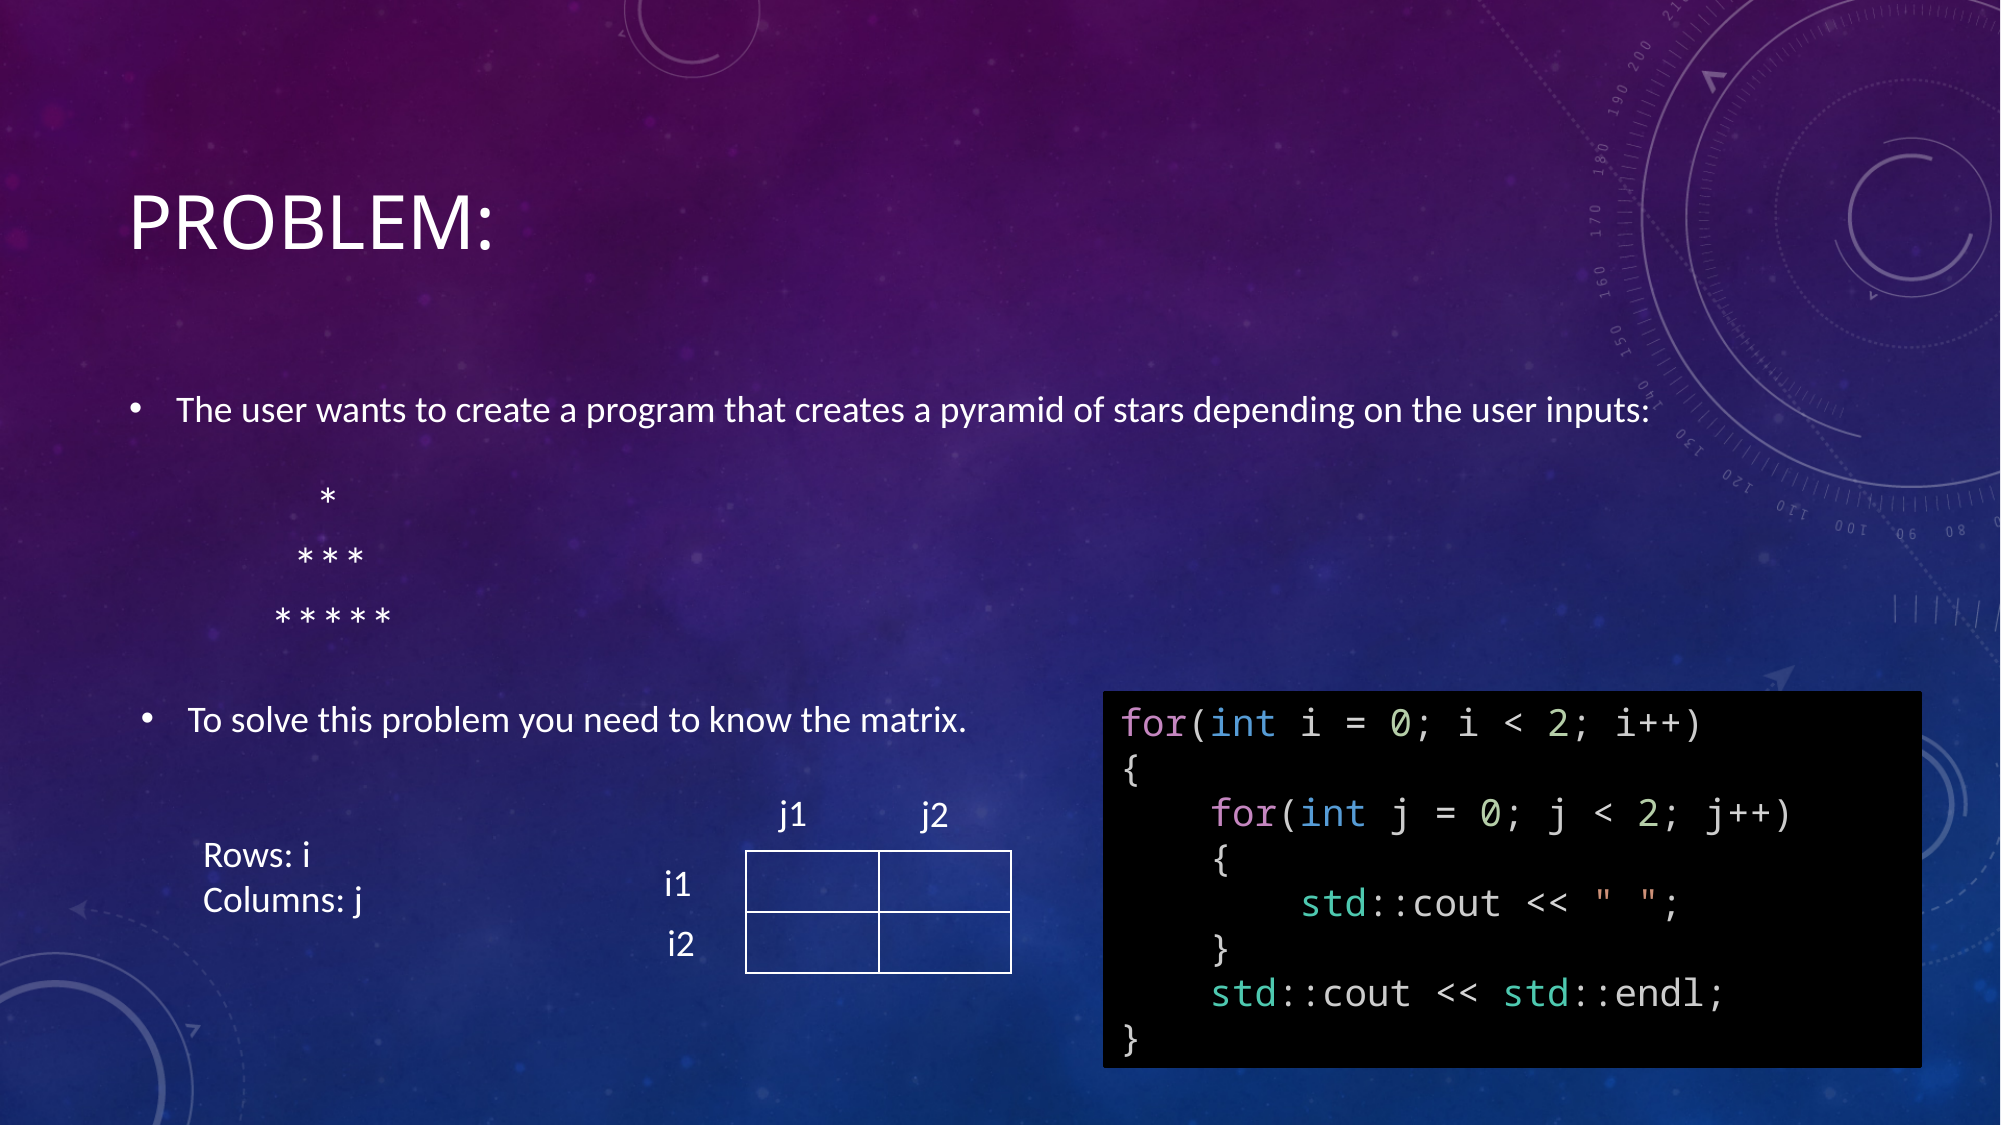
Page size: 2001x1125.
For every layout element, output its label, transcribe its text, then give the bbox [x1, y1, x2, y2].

list The user wants to create a program that creates a pyramid of stars depending on the user inputs: [114, 351, 1777, 463]
text_box for(int i = 0; i < 2; i++) { for(int j = 0; j < 2; j++) { std::cout << " "; } std::cout << std::endl; } [1103, 691, 1922, 1068]
title problem: [112, 99, 1775, 339]
text_box i1 [649, 851, 743, 911]
table_header [880, 852, 1010, 911]
table_cell [880, 913, 1010, 972]
text_box To solve this problem you need to know the matrix. [125, 662, 1788, 774]
text_box * *** ***** [188, 466, 526, 661]
picture [0, 0, 2001, 1125]
table_cell [747, 913, 878, 972]
text_box Rows: i Columns: j [188, 822, 454, 928]
text_box j1 [764, 782, 858, 842]
text_box j2 [906, 782, 1000, 843]
text_box i2 [652, 911, 747, 972]
table_header [747, 852, 878, 911]
